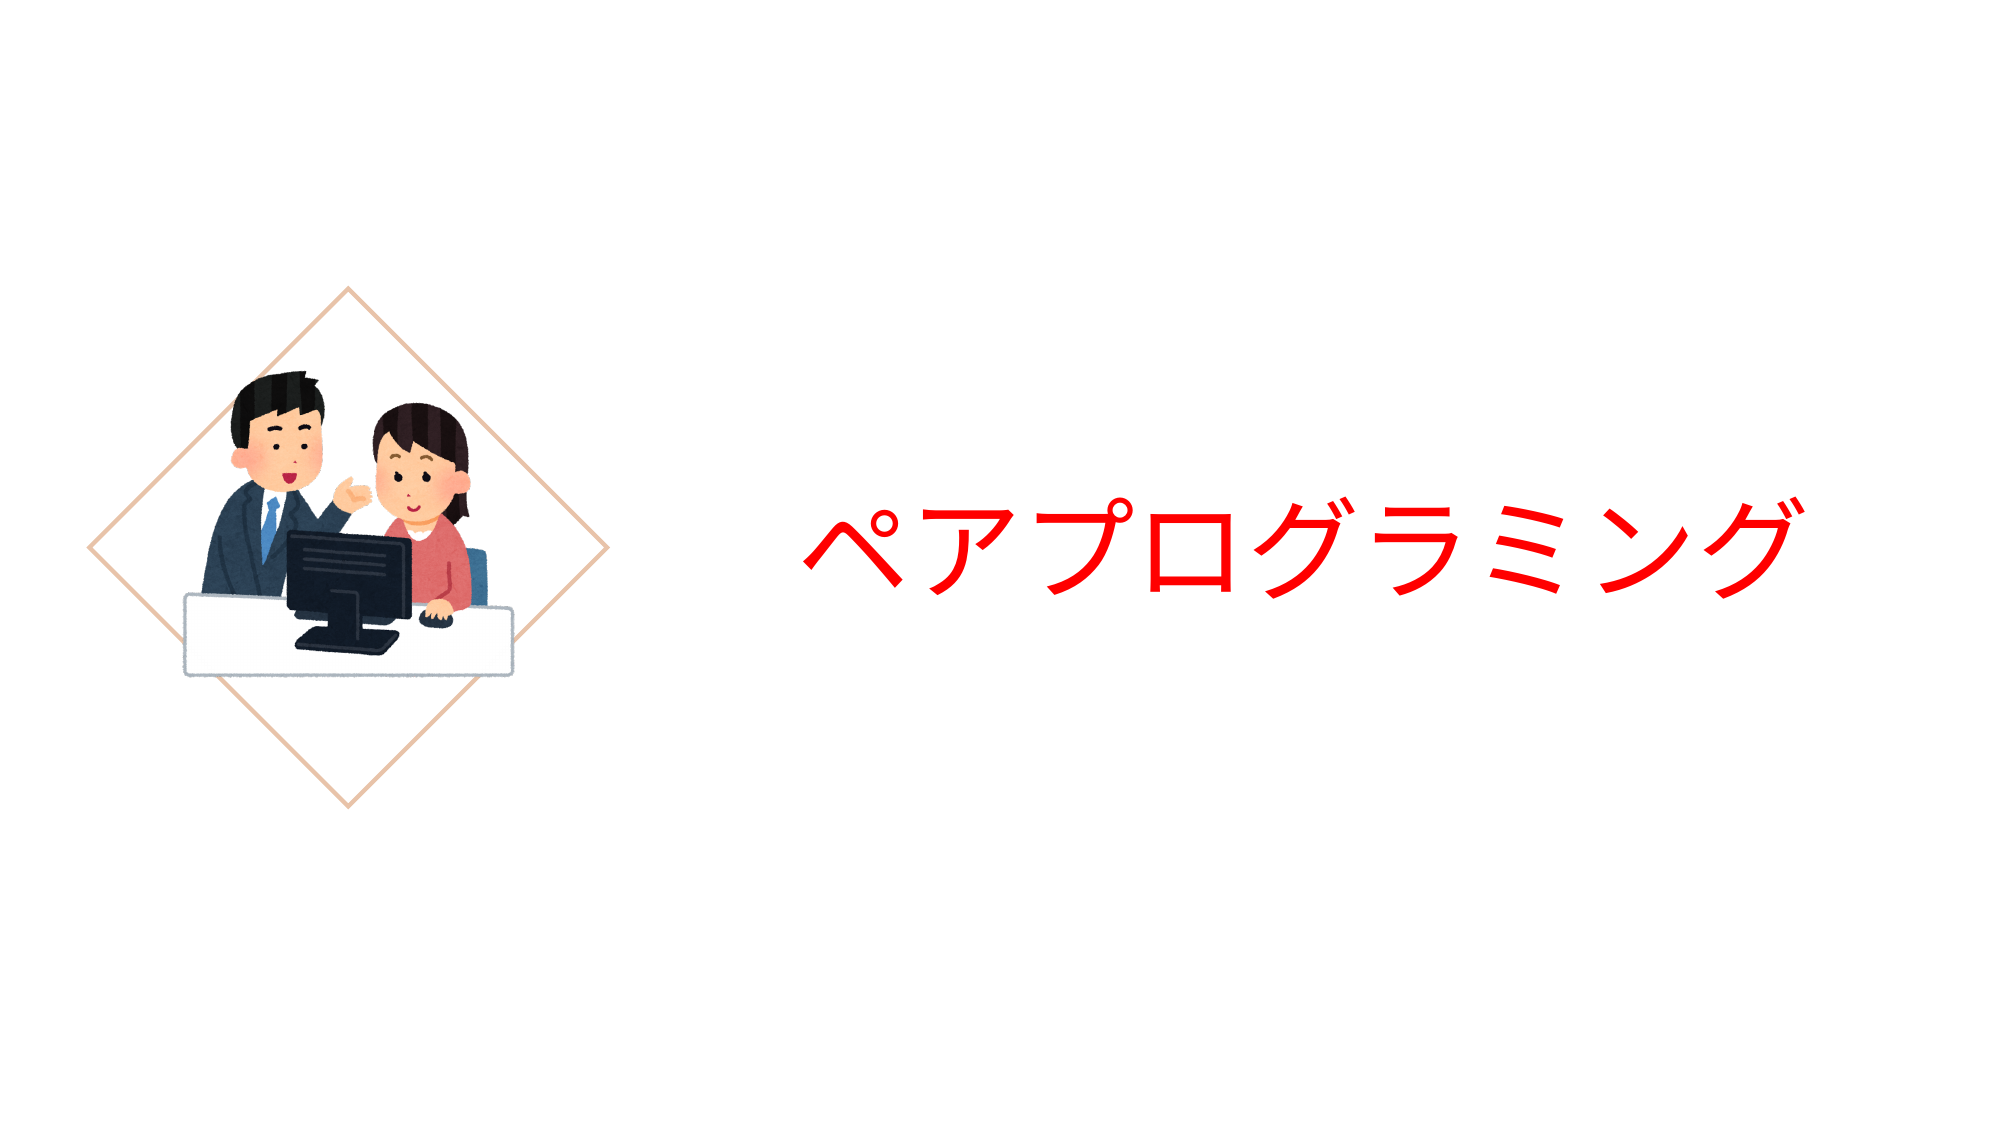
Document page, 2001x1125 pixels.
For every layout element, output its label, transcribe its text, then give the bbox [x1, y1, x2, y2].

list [175, 345, 522, 692]
text_box [232, 692, 465, 808]
text_box [87, 460, 175, 635]
text_box ペアプログラミング [607, 471, 2000, 622]
text_box [522, 460, 607, 635]
text_box [290, 287, 407, 345]
